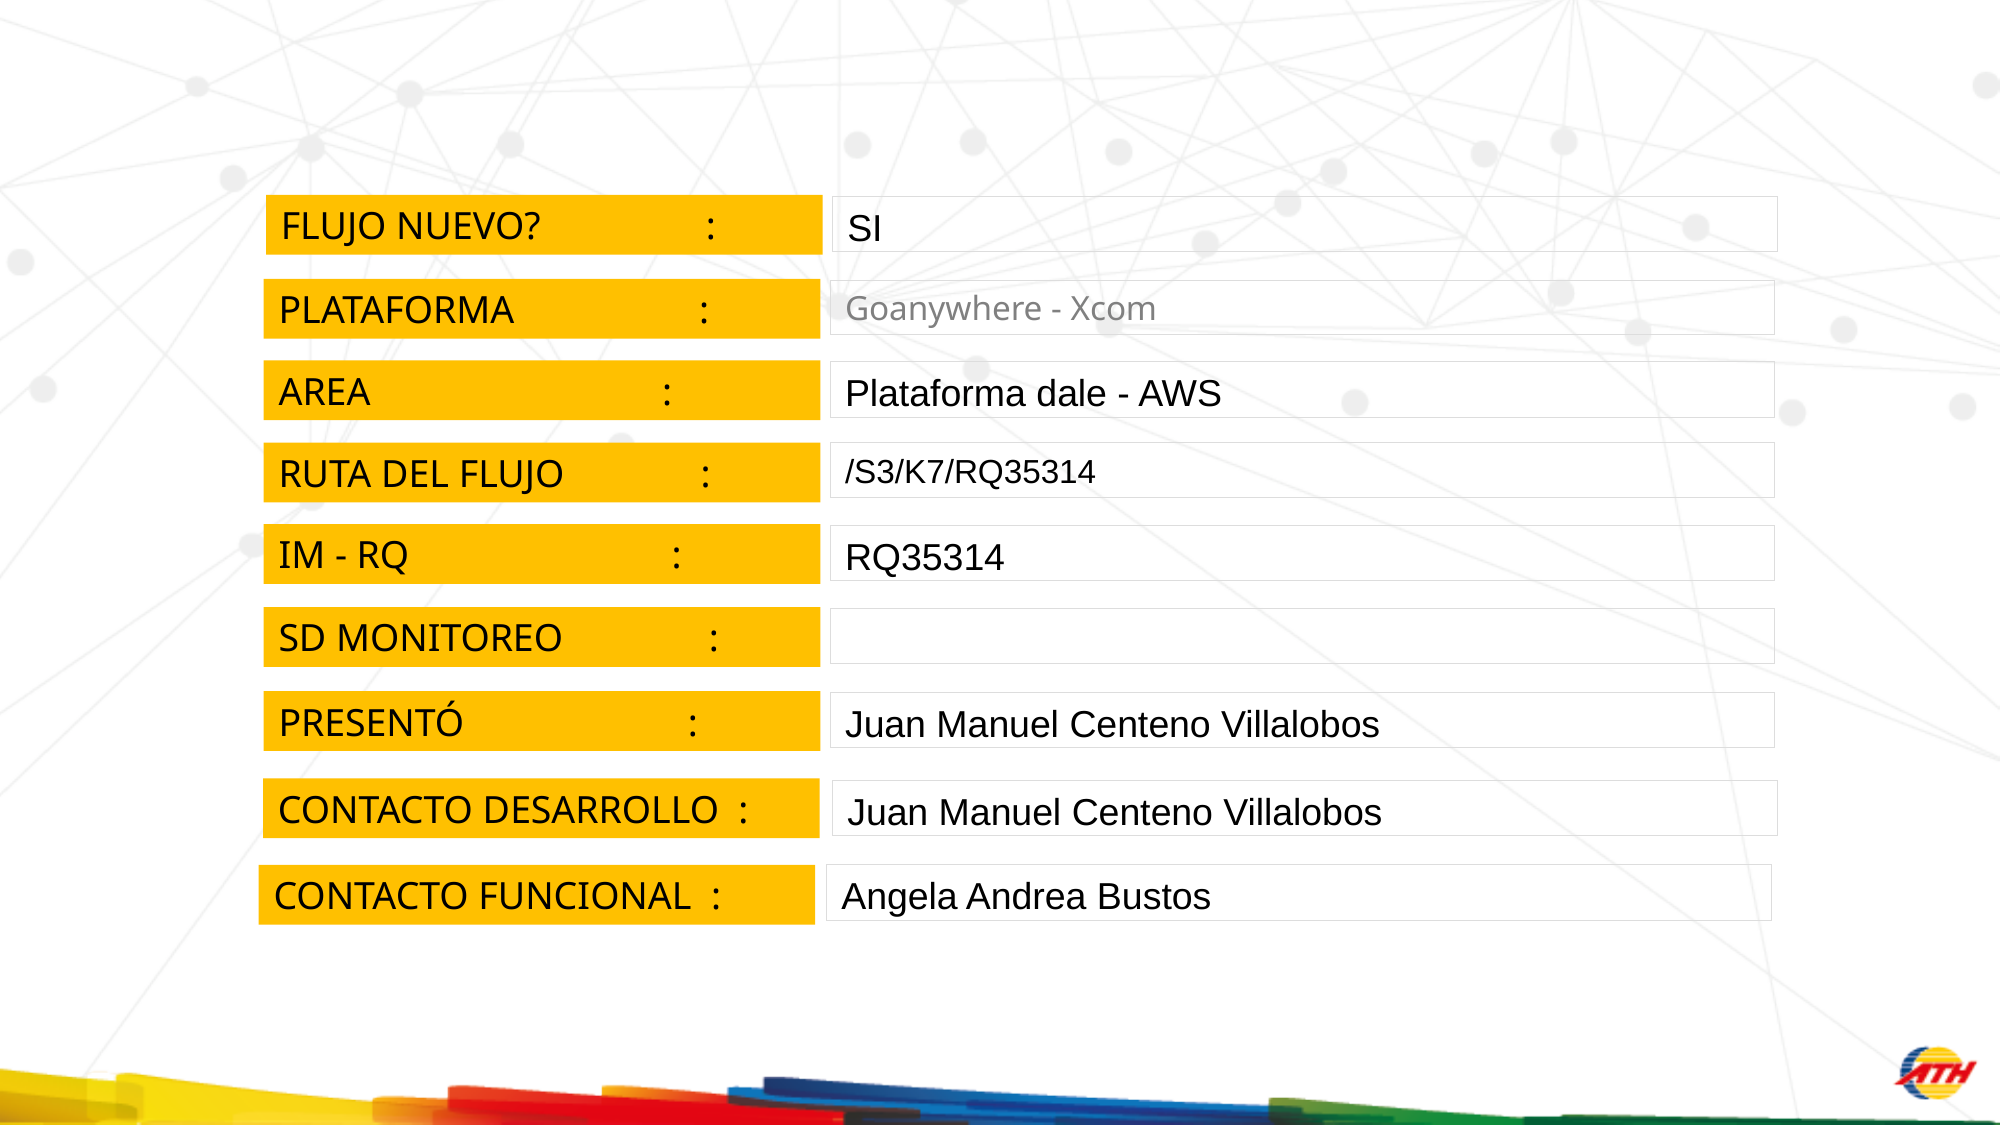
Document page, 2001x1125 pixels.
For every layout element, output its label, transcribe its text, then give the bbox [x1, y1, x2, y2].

text_box [830, 608, 1775, 664]
text_box AREA : [263, 360, 821, 421]
text_box PLATAFORMA : [263, 278, 821, 339]
text_box RQ35314 [830, 525, 1775, 581]
text_box CONTACTO DESARROLLO : [263, 778, 820, 839]
text_box SI [832, 196, 1778, 252]
text_box /S3/K7/RQ35314 [830, 442, 1775, 498]
text_box Juan Manuel Centeno Villalobos [830, 692, 1775, 748]
text_box PRESENTÓ : [263, 691, 821, 751]
text_box Angela Andrea Bustos [826, 864, 1772, 921]
text_box CONTACTO FUNCIONAL : [258, 864, 816, 925]
text_box . [0, 0, 2000, 1125]
text_box Plataforma dale - AWS [830, 361, 1775, 418]
text_box Juan Manuel Centeno Villalobos [832, 780, 1778, 836]
text_box Goanywhere - Xcom [830, 280, 1775, 335]
text_box SD MONITOREO : [263, 607, 821, 667]
text_box IM - RQ : [263, 524, 821, 584]
text_box FLUJO NUEVO? : [266, 194, 823, 255]
text_box RUTA DEL FLUJO : [263, 442, 821, 503]
